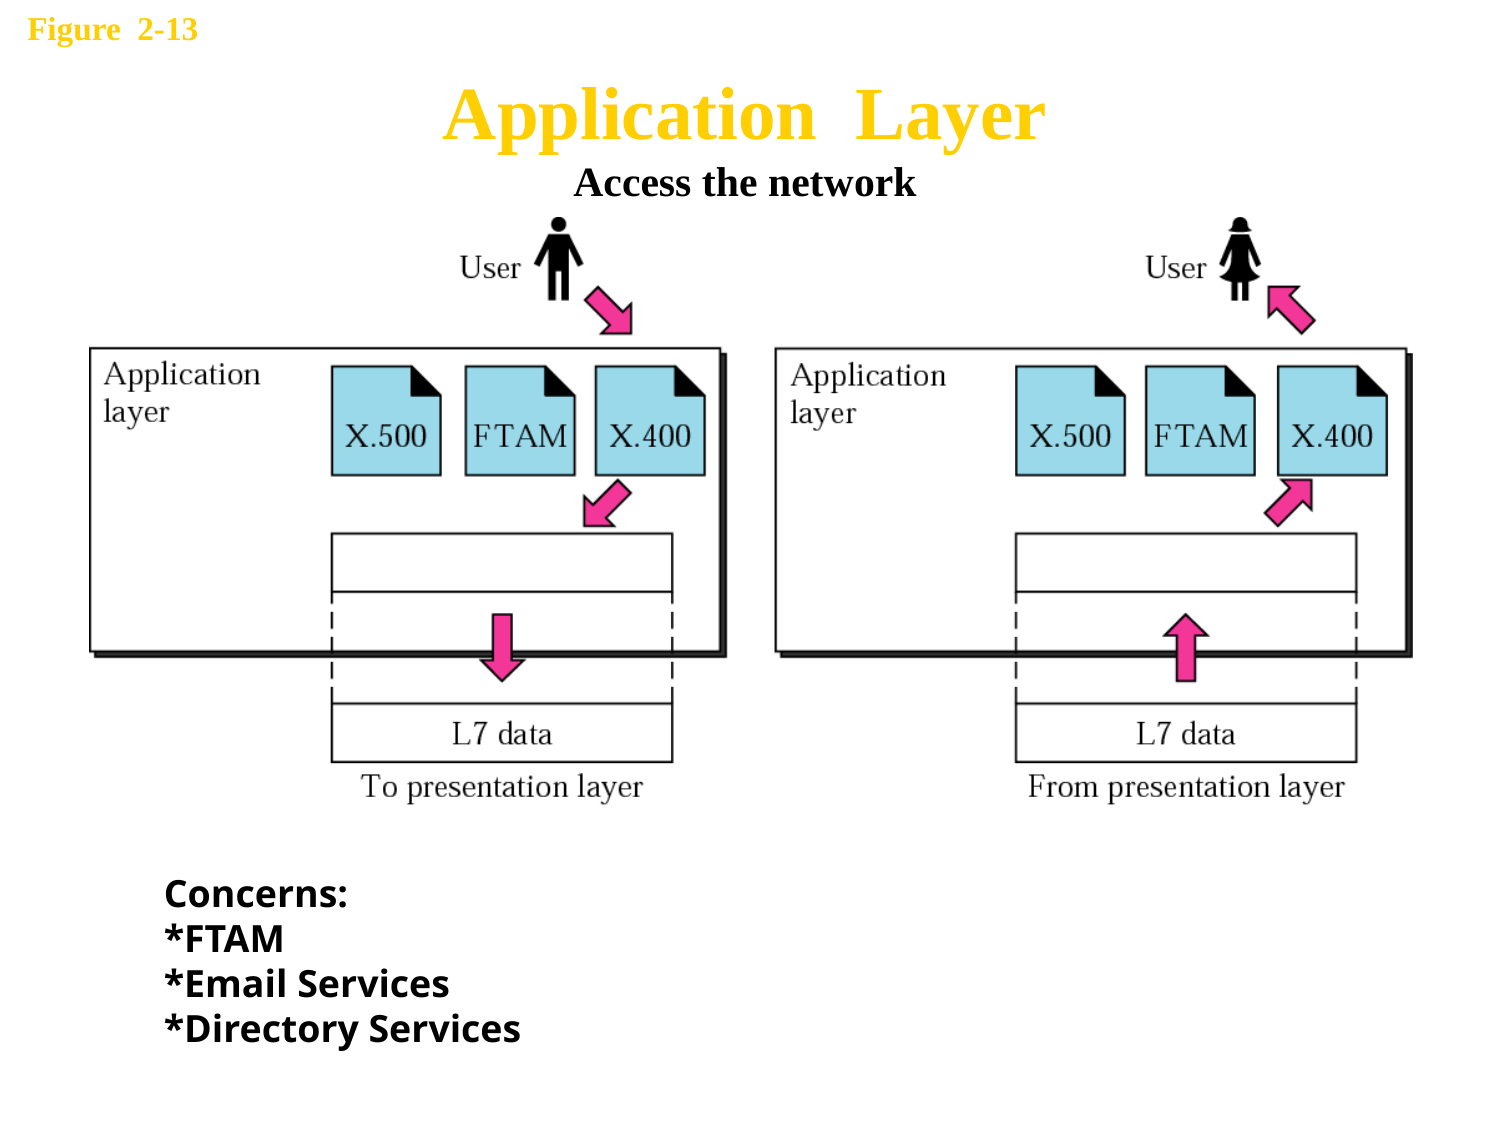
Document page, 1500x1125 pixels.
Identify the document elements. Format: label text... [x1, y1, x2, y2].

picture [89, 217, 1413, 807]
text_box Figure 2-13 [12, 0, 278, 55]
text_box Concerns: *FTAM *Email Services *Directory Services [148, 862, 650, 1058]
text_box Application Layer Access the network [428, 57, 1062, 213]
